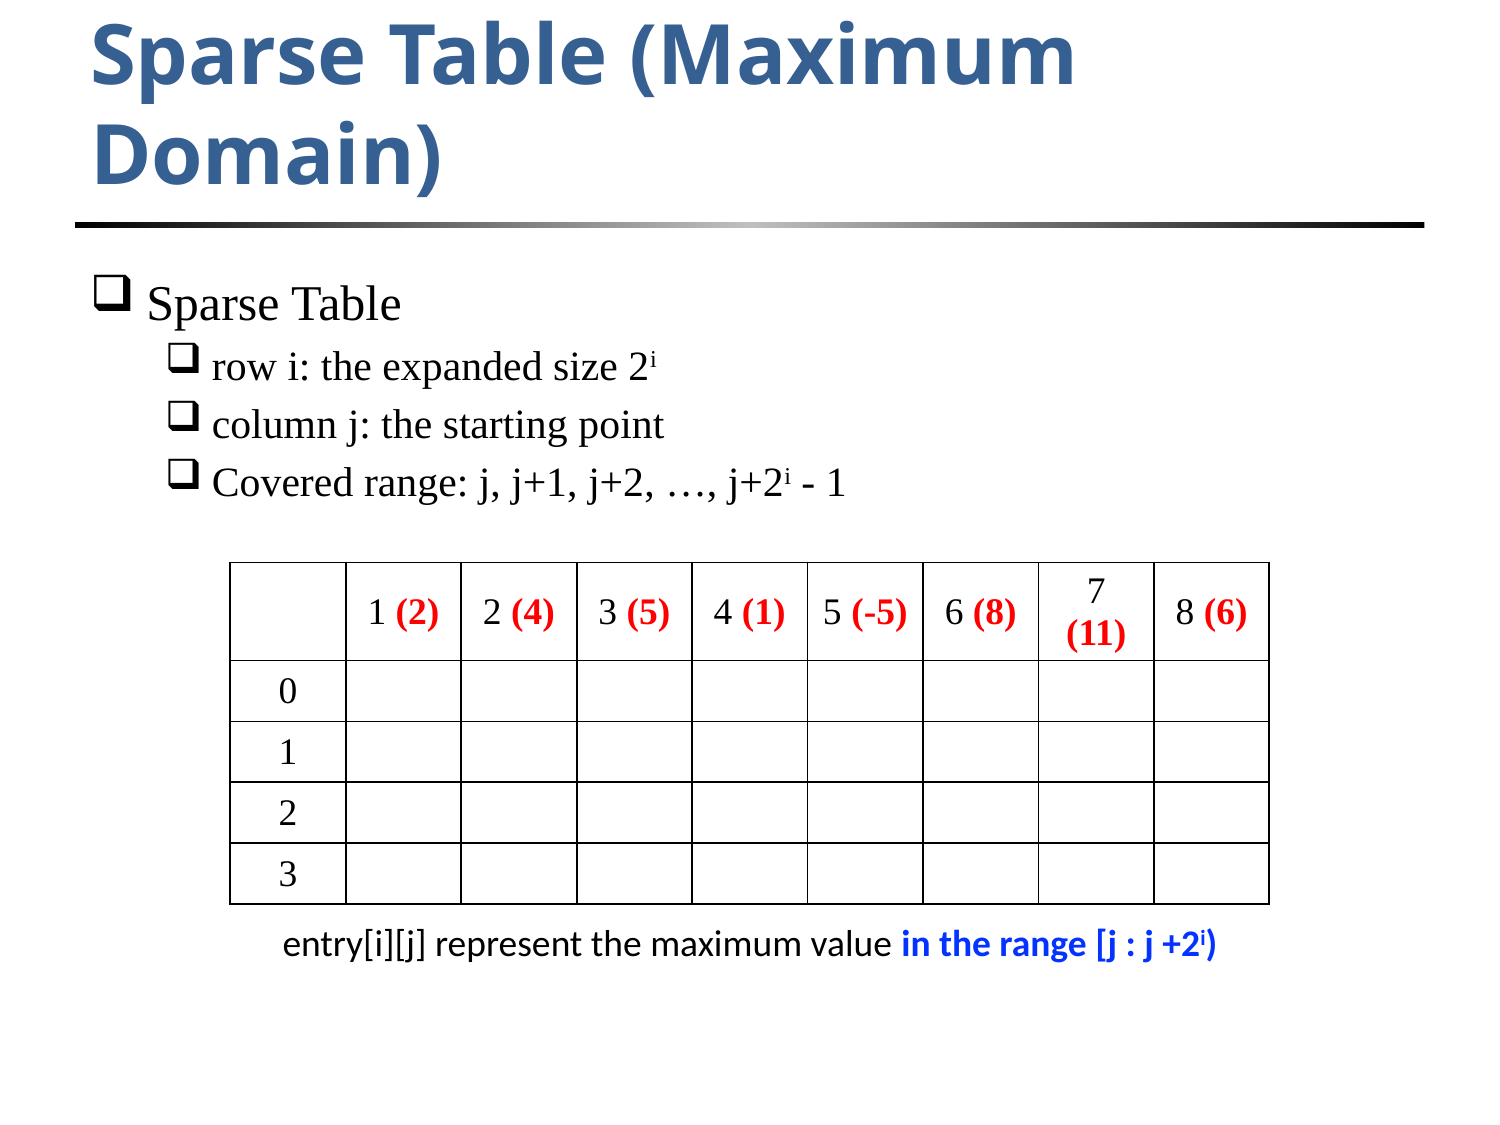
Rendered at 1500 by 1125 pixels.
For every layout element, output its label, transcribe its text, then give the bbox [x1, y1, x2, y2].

title Sparse Table (Maximum Domain) [75, 45, 1425, 157]
text_box entry[i][j] represent the maximum value in the range [j : j +2i) [230, 911, 1270, 972]
list Sparse Table row i: the expanded size 2i column j: the starting point Covered range: j, j+1, j+2, …, j+2i - 1 [75, 262, 1425, 1005]
